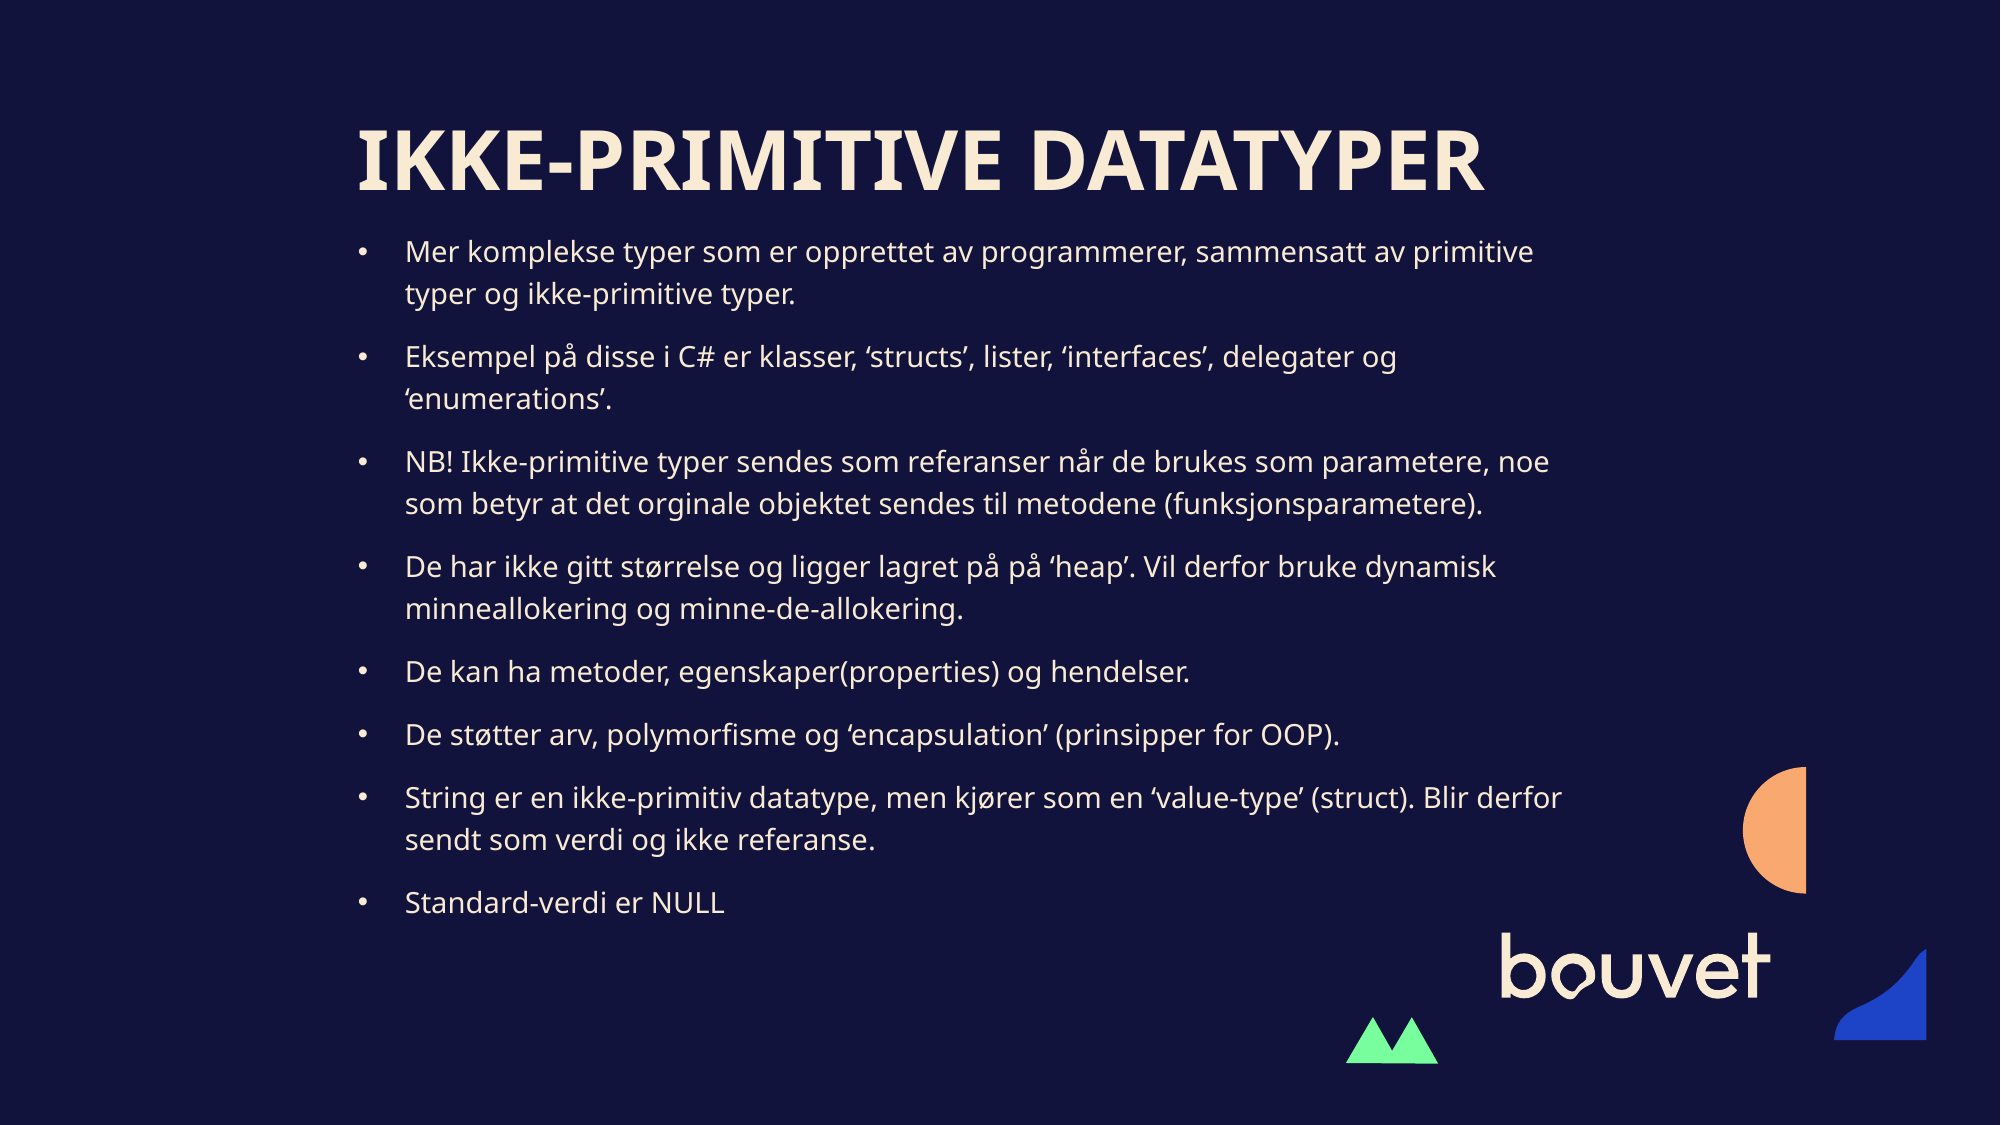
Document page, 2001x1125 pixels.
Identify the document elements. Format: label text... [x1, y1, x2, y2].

title Ikke-Primitive Datatyper [357, 38, 1691, 209]
list Mer komplekse typer som er opprettet av programmerer, sammensatt av primitive typer og ikke-primitive typer. Eksempel på disse i C# er klasser, ‘structs’, lister, ‘interfaces’, delegater og ‘enumerations’. NB! Ikke-primitive typer sendes som referanser når de brukes som parametere, noe som betyr at det orginale objektet sendes til metodene (funksjonsparametere). De har ikke gitt størrelse og ligger lagret på på ‘heap’. Vil derfor bruke dynamisk minneallokering og minne-de-allokering. De kan ha metoder, egenskaper(properties) og hendelser. De støtter arv, polymorfisme og ‘encapsulation’ (prinsipper for OOP). String er en ikke-primitiv datatype, men kjører som en ‘value-type’ (struct). Blir derfor sendt som verdi og ikke referanse. Standard-verdi er NULL [357, 226, 1571, 966]
